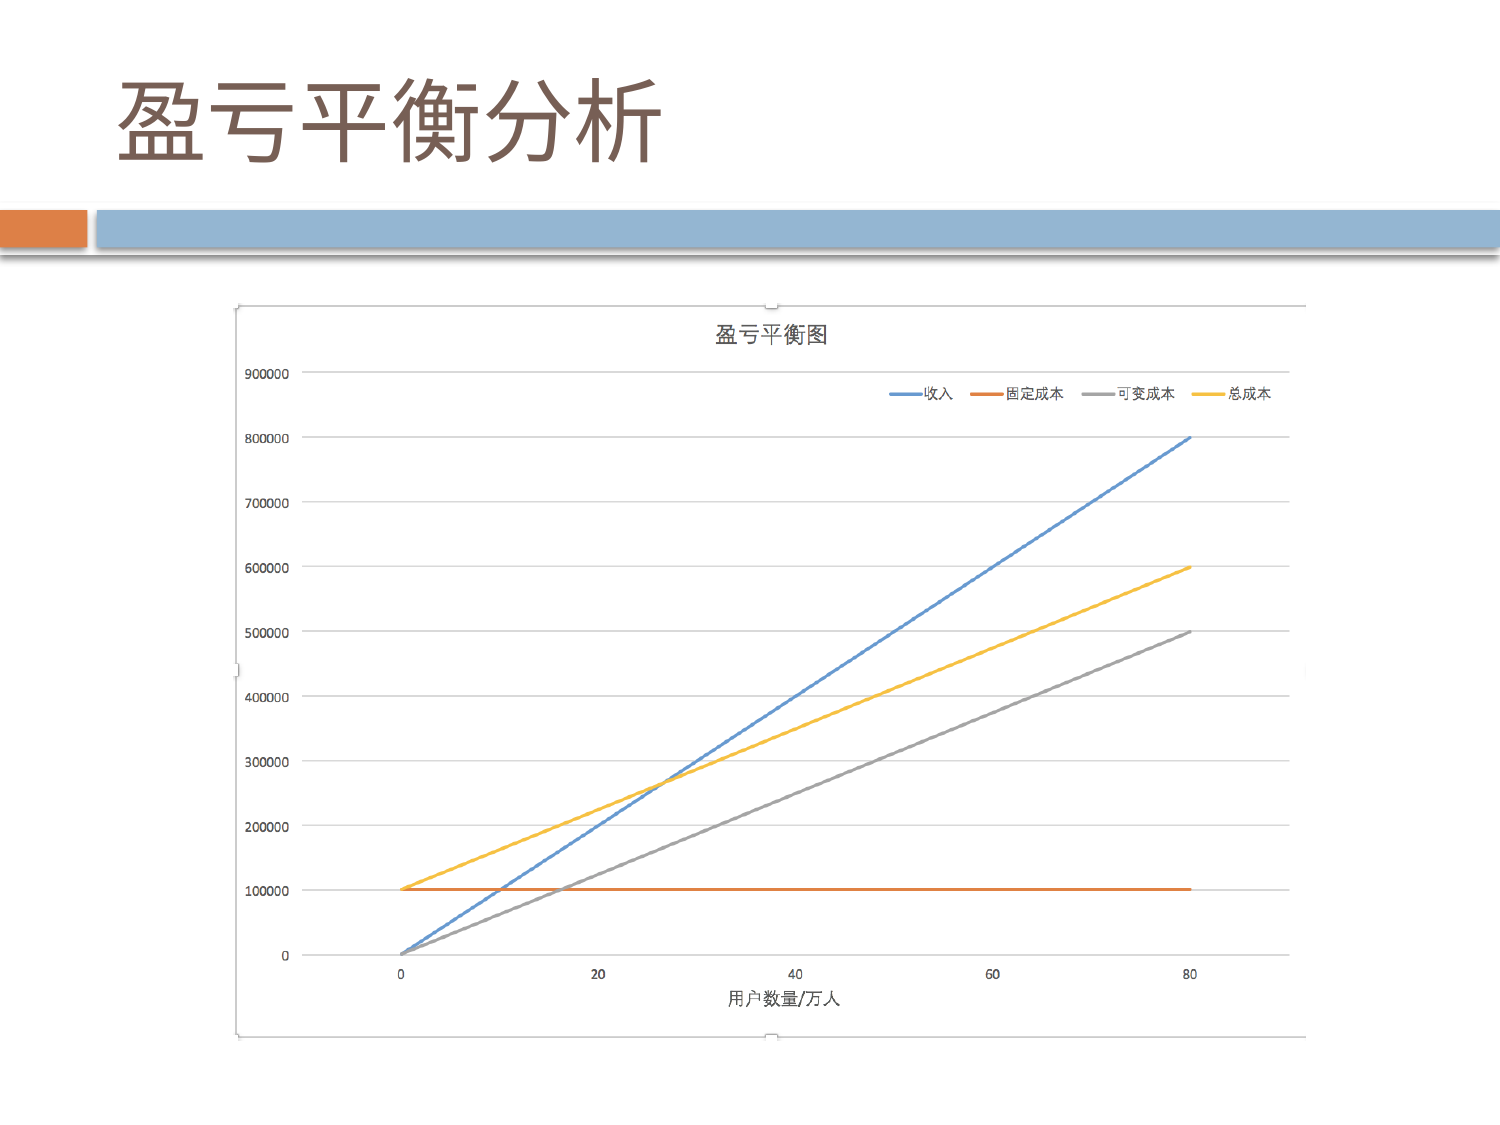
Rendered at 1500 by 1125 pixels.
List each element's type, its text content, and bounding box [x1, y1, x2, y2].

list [232, 302, 1306, 1041]
title 盈亏平衡分析 [100, 37, 1438, 200]
